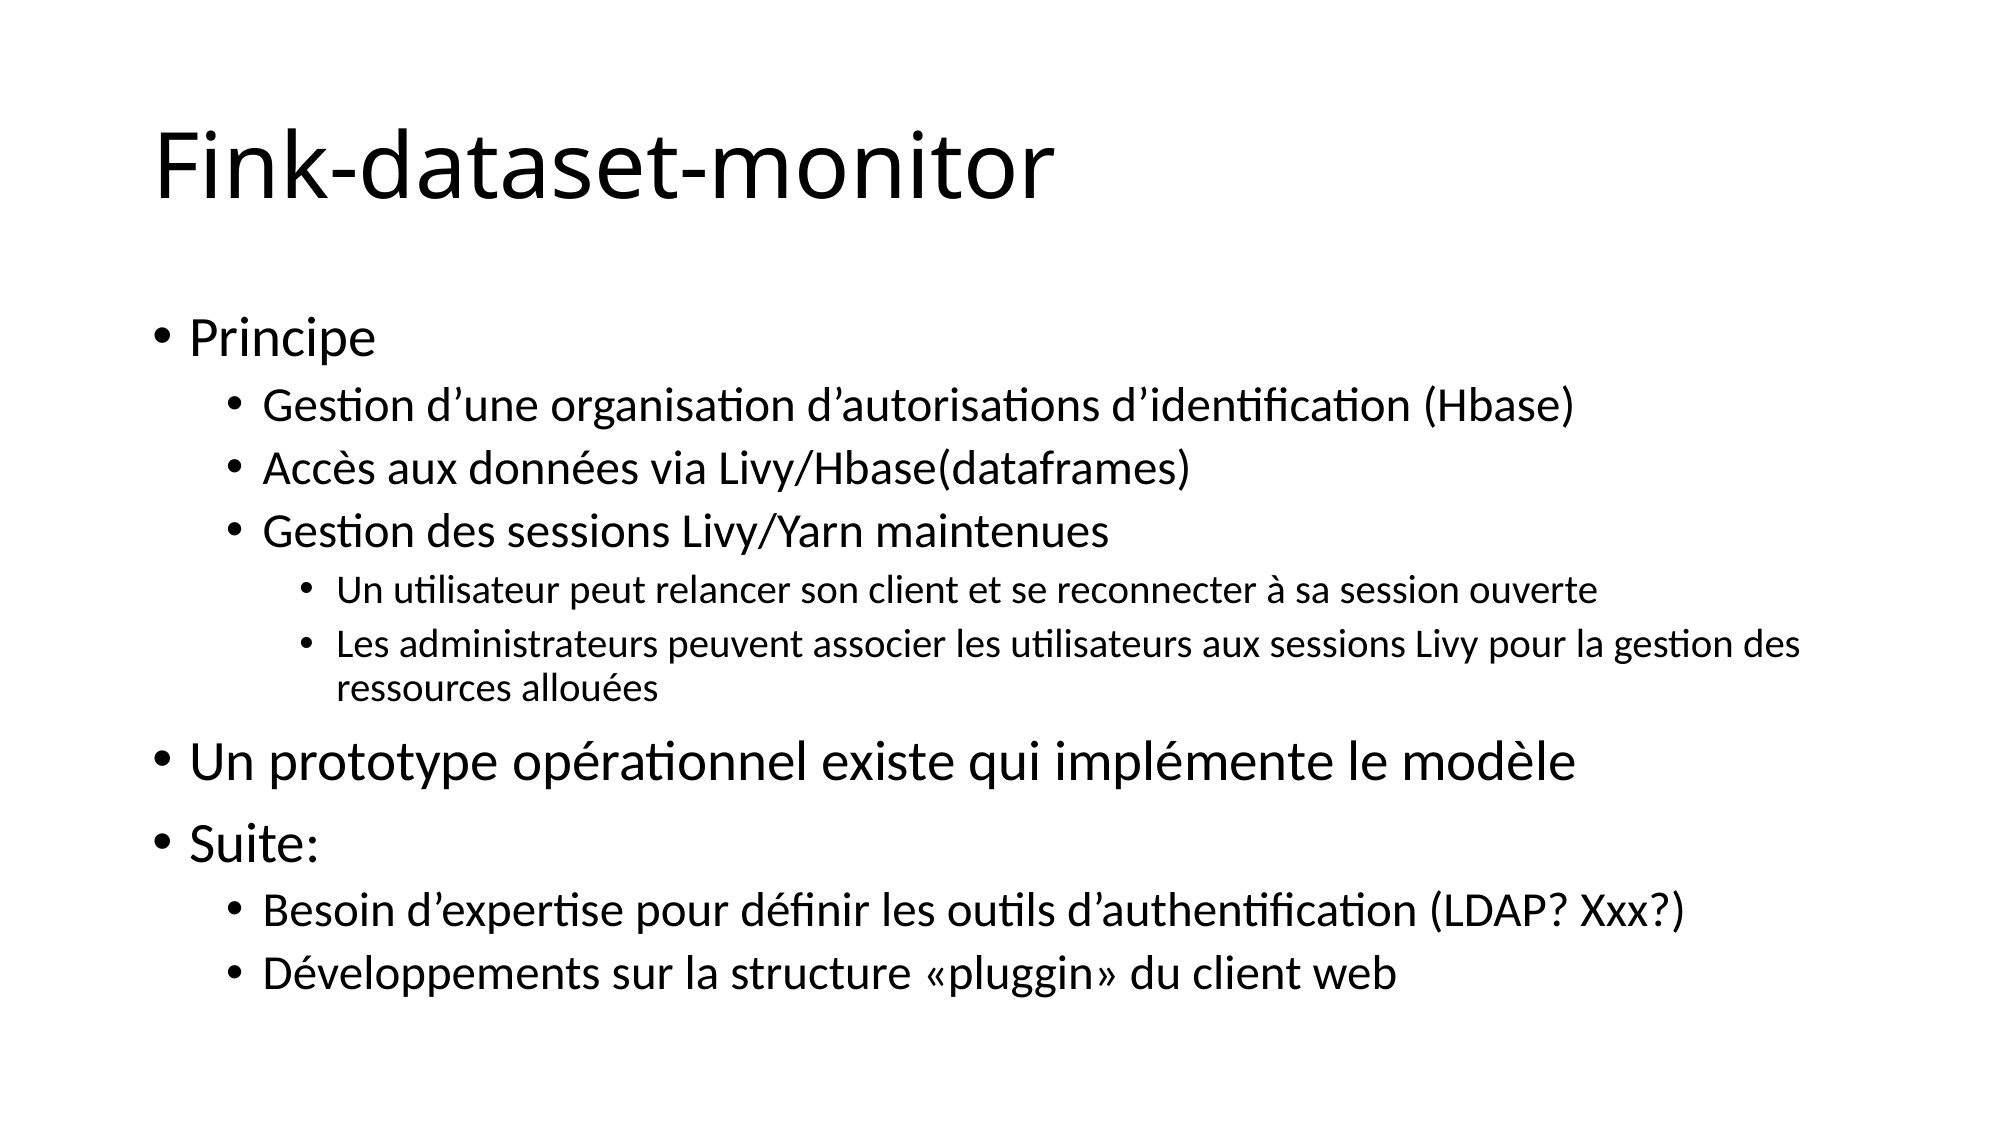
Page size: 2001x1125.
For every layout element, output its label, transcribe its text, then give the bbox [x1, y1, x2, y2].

title Fink-dataset-monitor [137, 59, 1863, 278]
list Principe Gestion d’une organisation d’autorisations d’identification (Hbase) Accès aux données via Livy/Hbase(dataframes) Gestion des sessions Livy/Yarn maintenues Un utilisateur peut relancer son client et se reconnecter à sa session ouverte Les administrateurs peuvent associer les utilisateurs aux sessions Livy pour la gestion des ressources allouées Un prototype opérationnel existe qui implémente le modèle Suite: Besoin d’expertise pour définir les outils d’authentification (LDAP? Xxx?) Développements sur la structure «pluggin» du client web [137, 299, 1863, 1014]
